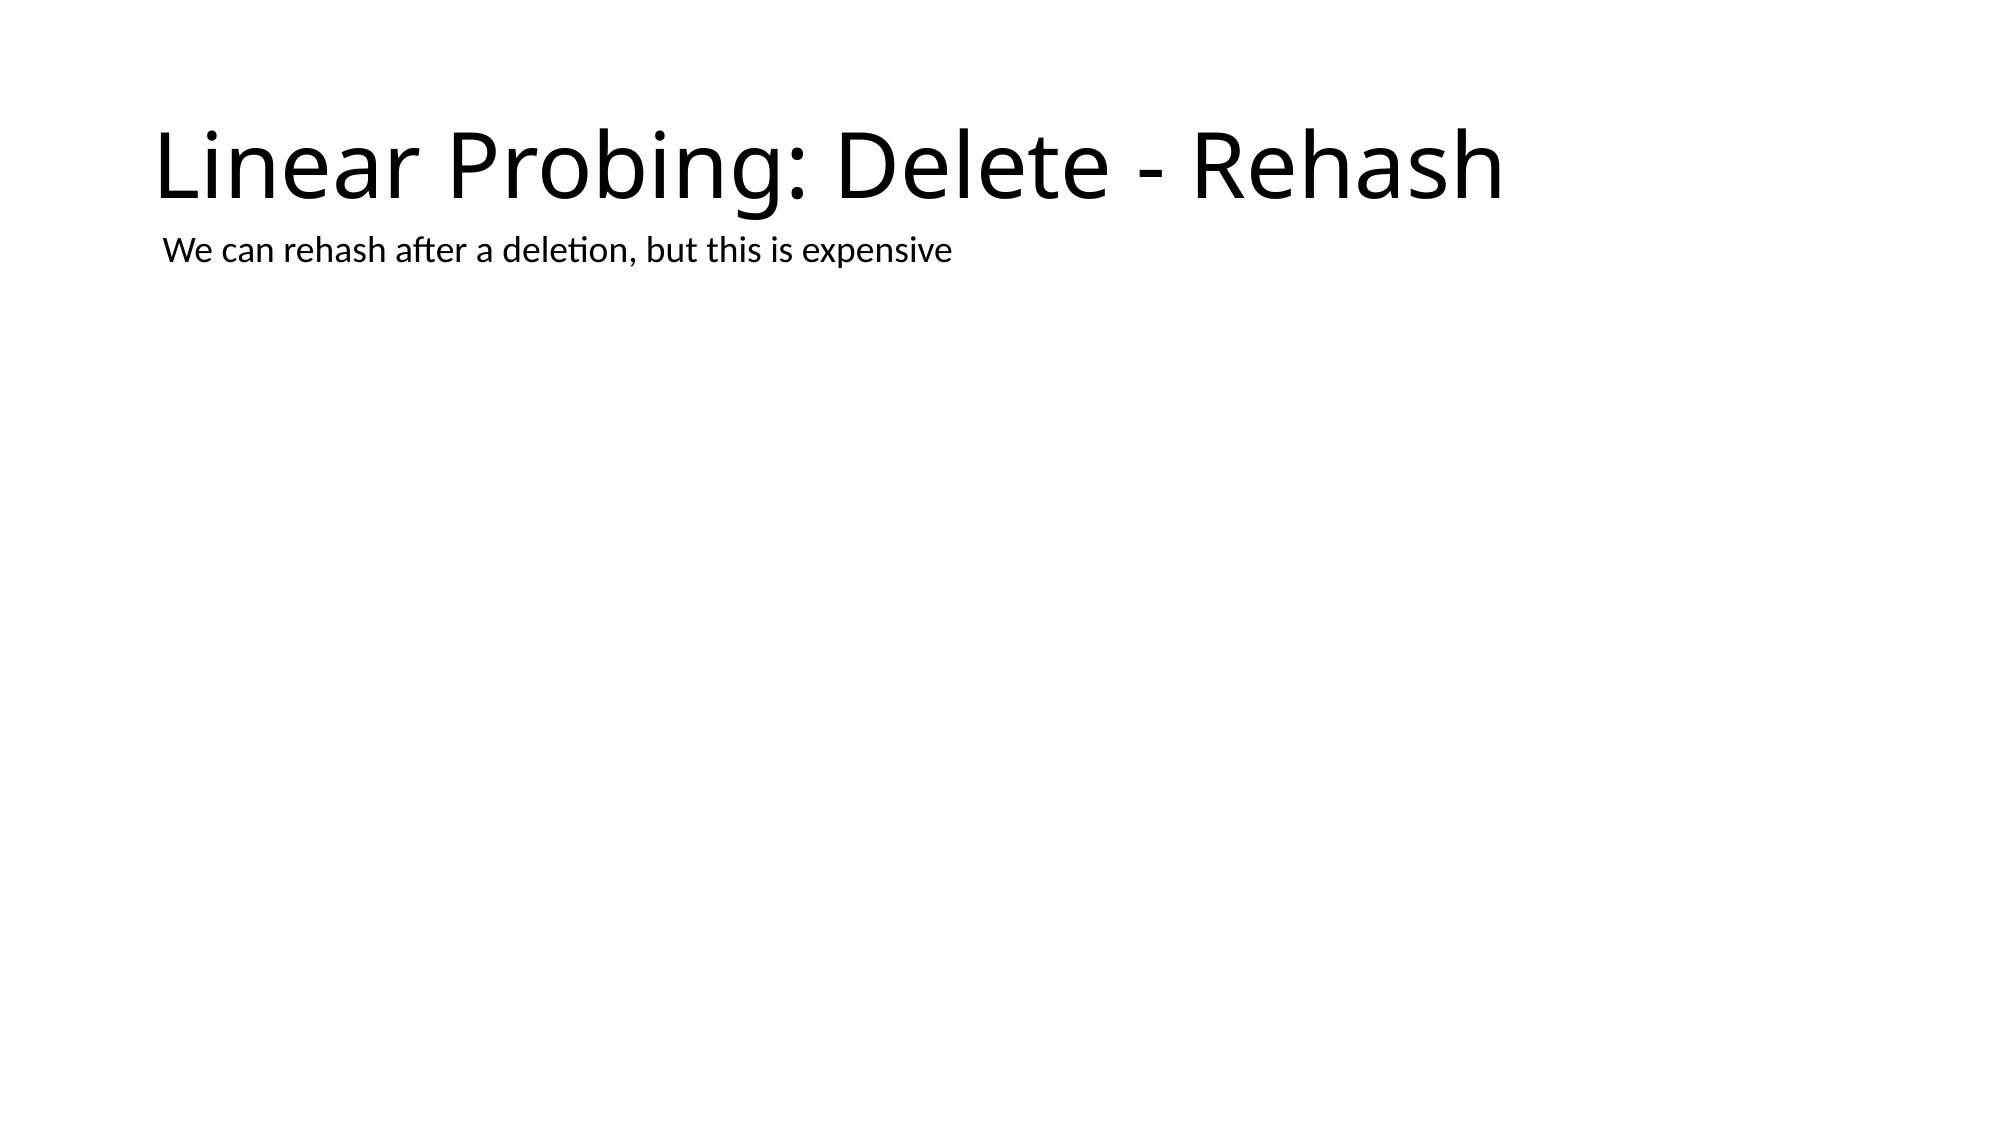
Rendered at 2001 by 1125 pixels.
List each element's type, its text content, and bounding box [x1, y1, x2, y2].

text_box We can rehash after a deletion, but this is expensive [147, 218, 1275, 278]
title Linear Probing: Delete - Rehash [137, 59, 1863, 278]
